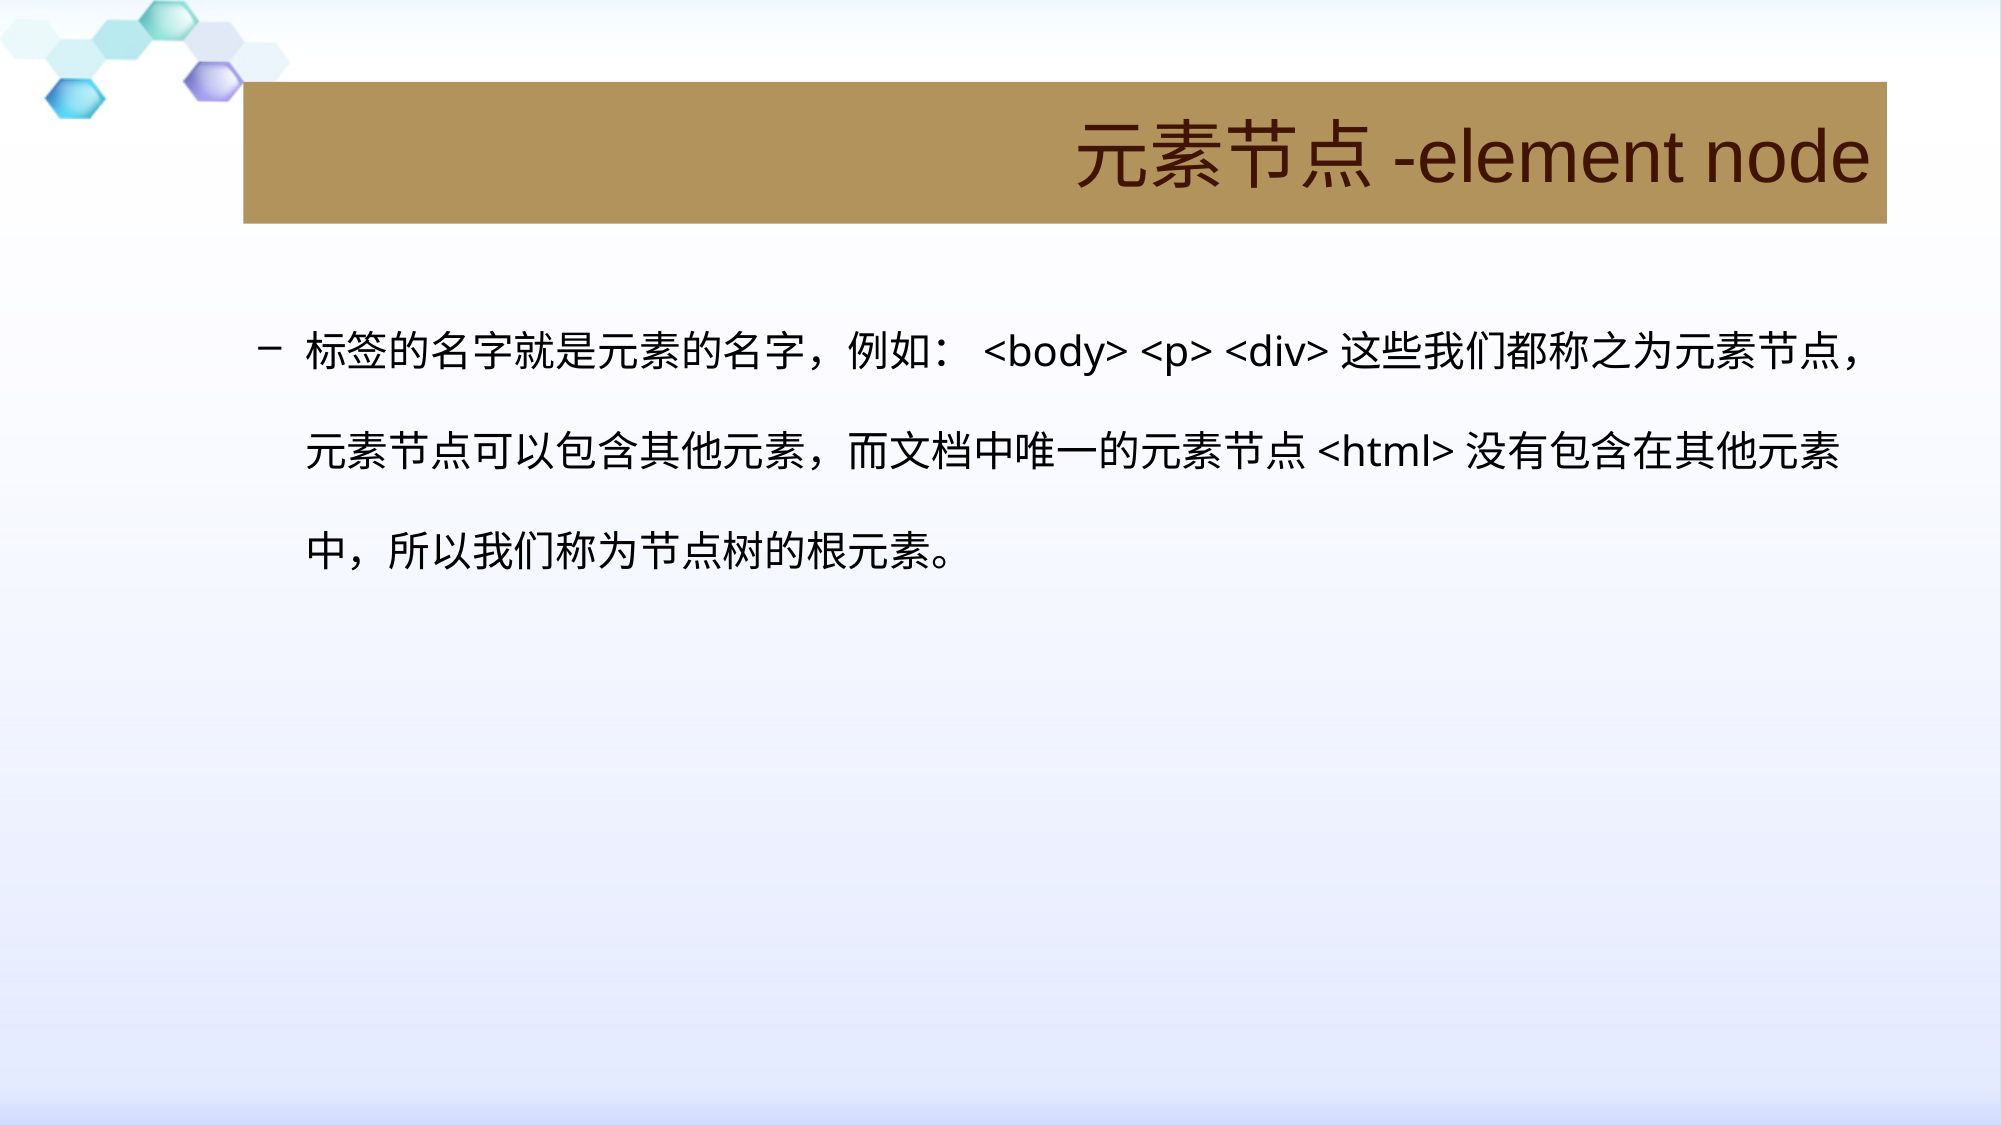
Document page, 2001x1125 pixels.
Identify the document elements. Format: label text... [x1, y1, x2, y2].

picture [0, 0, 2001, 1125]
list 标签的名字就是元素的名字，例如：<body> <p> <div>这些我们都称之为元素节点，元素节点可以包含其他元素，而文档中唯一的元素节点<html>没有包含在其他元素中，所以我们称为节点树的根元素。 [243, 266, 1888, 1095]
title 元素节点-element node [243, 81, 1888, 224]
